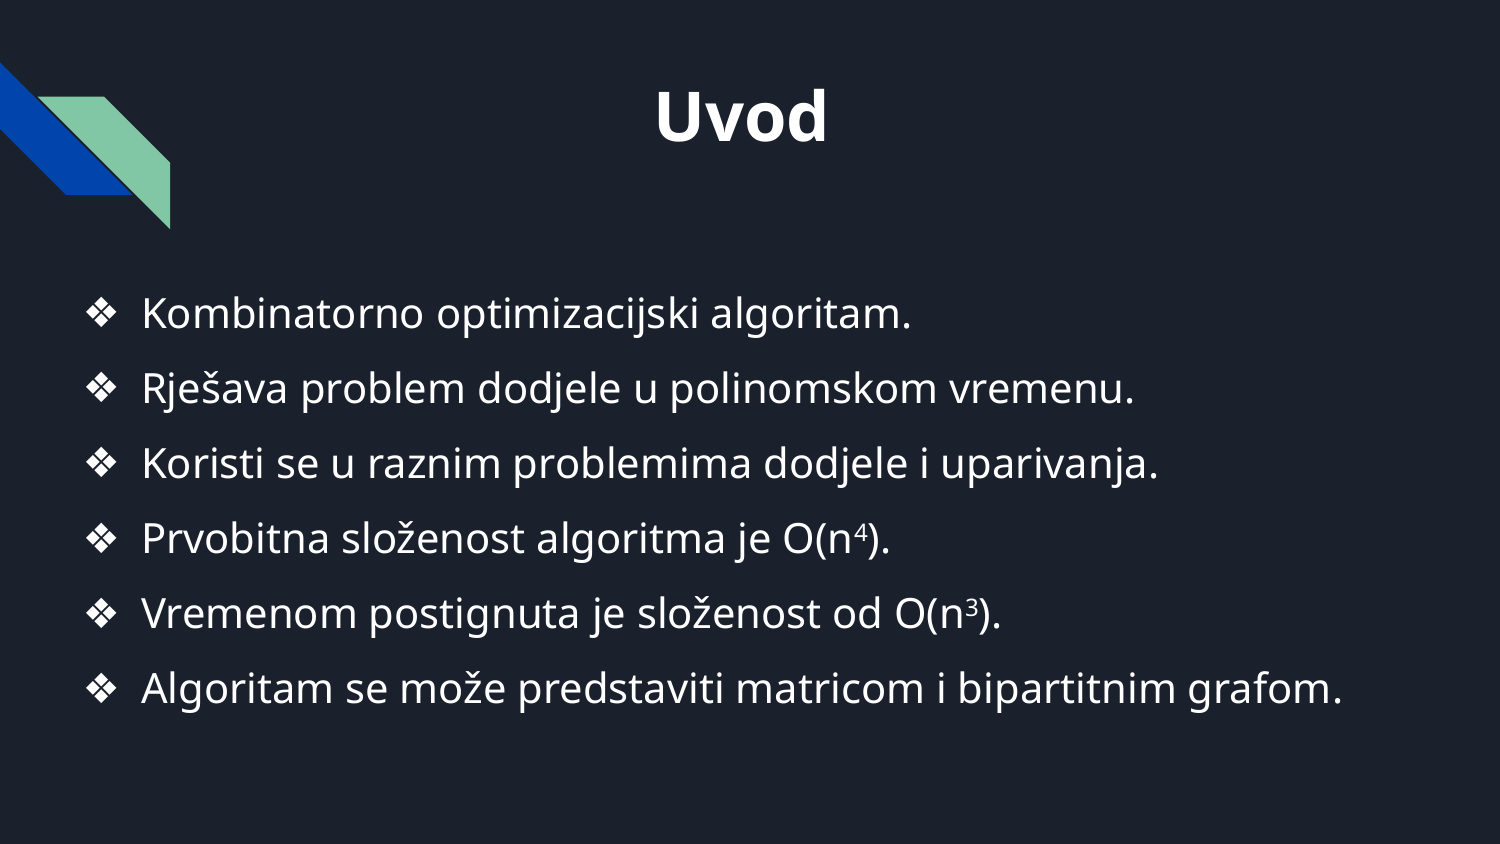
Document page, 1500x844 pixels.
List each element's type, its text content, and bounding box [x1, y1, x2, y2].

title Uvod [279, 57, 1205, 236]
list Kombinatorno optimizacijski algoritam. Rješava problem dodjele u polinomskom vremenu. Koristi se u raznim problemima dodjele i uparivanja. Prvobitna složenost algoritma je O(n4). Vremenom postignuta je složenost od O(n3). Algoritam se može predstaviti matricom i bipartitnim grafom. [51, 246, 1449, 779]
